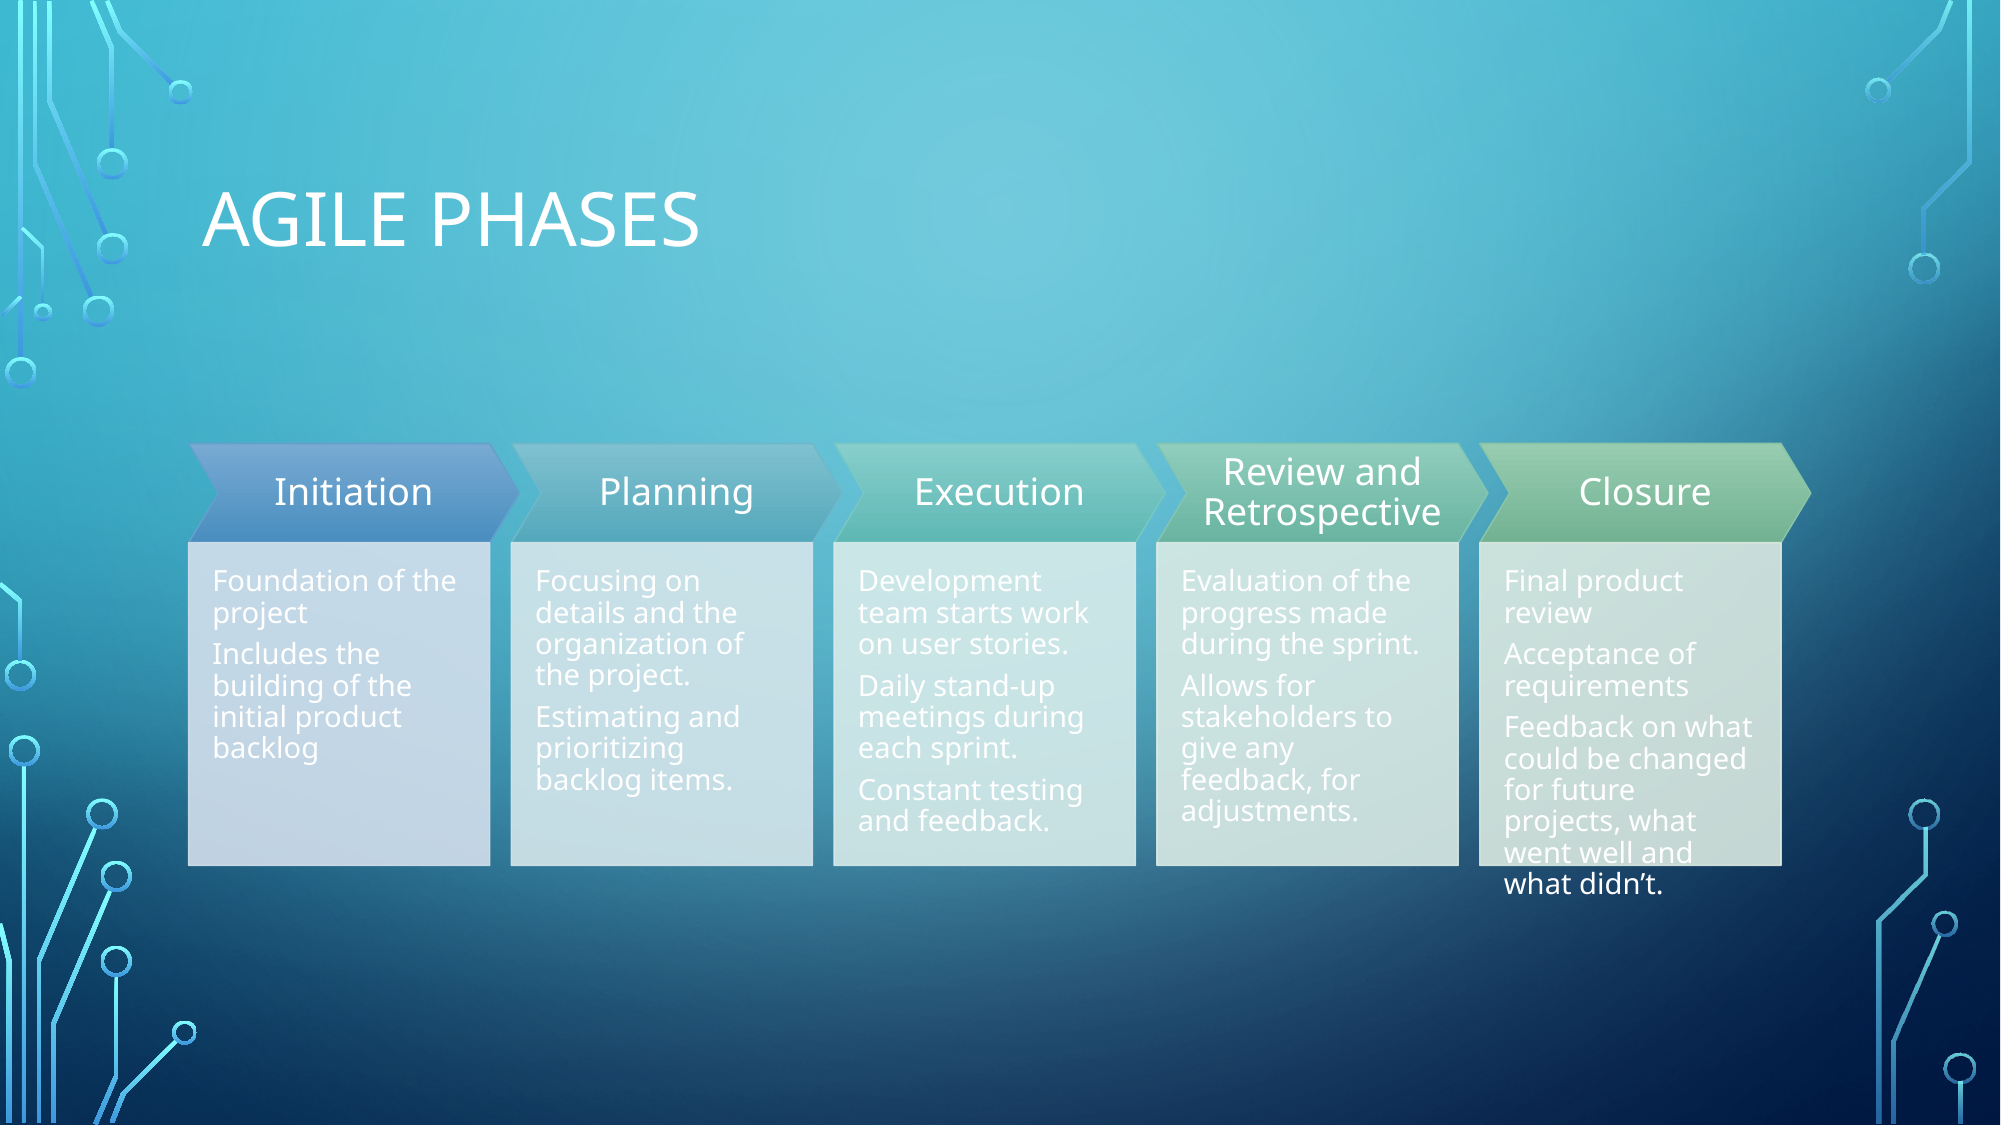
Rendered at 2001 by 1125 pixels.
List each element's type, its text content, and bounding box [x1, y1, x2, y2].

title Agile Phases [187, 101, 1813, 344]
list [186, 396, 1813, 913]
